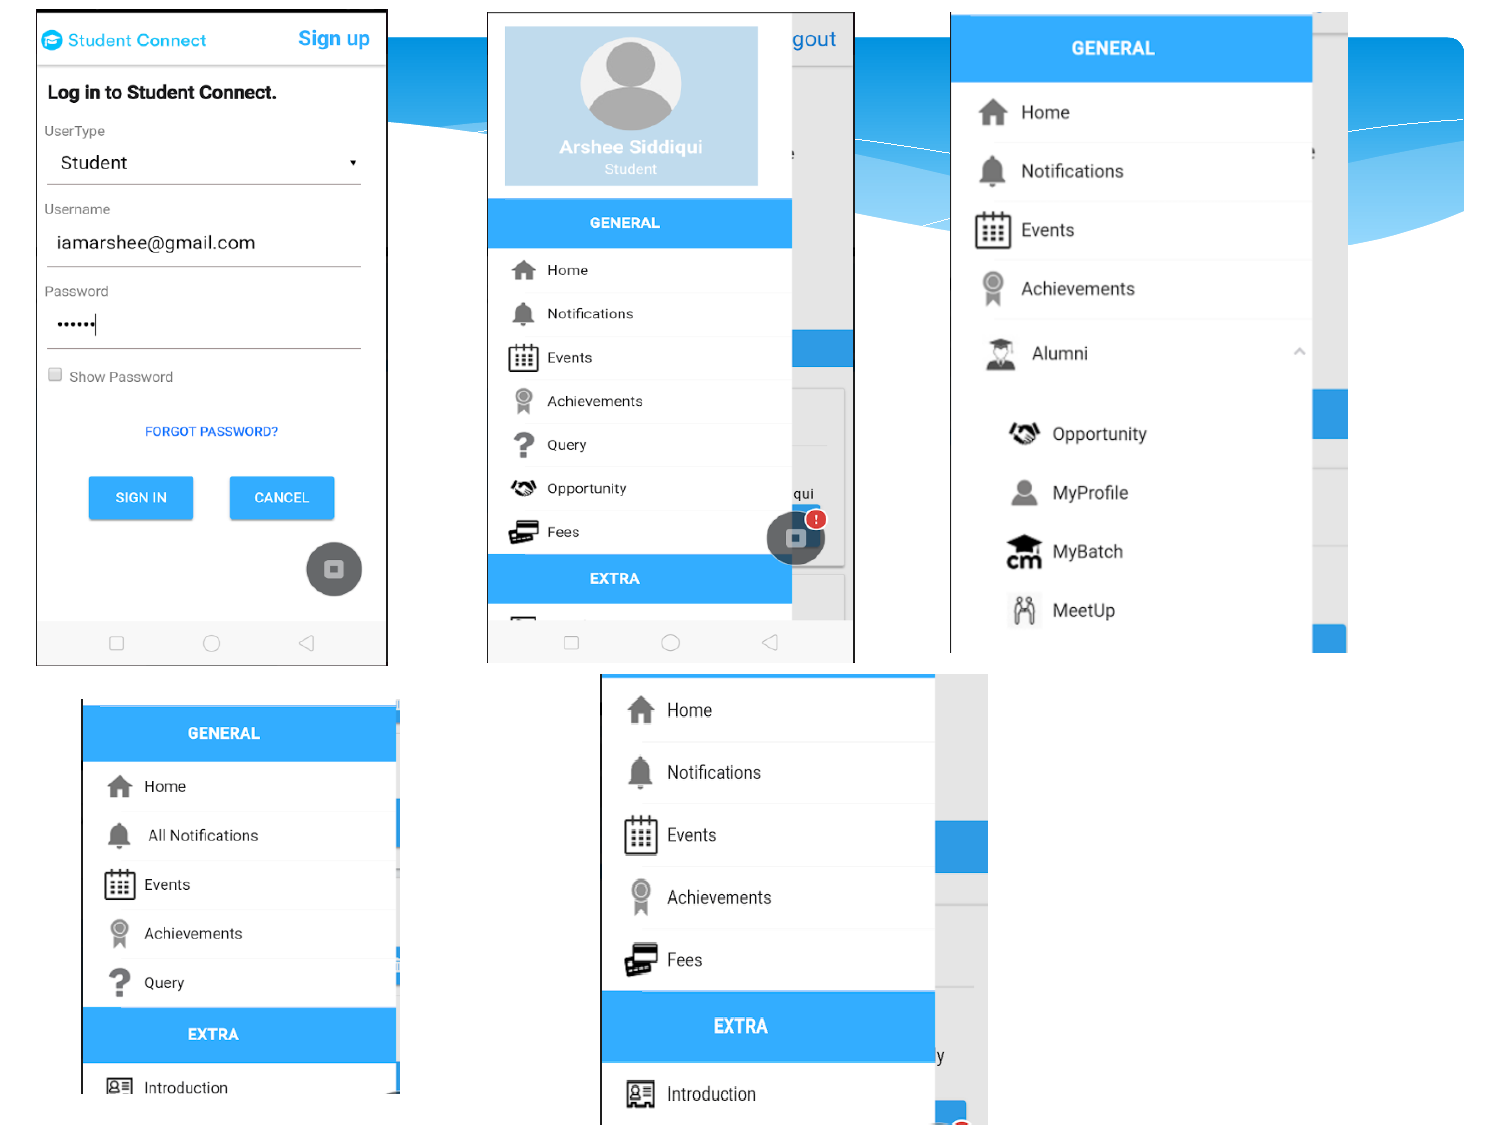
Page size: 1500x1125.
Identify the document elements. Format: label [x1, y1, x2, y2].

picture [599, 674, 988, 1125]
picture [487, 12, 855, 663]
picture [36, 9, 388, 666]
picture [949, 12, 1348, 653]
picture [81, 699, 401, 1094]
